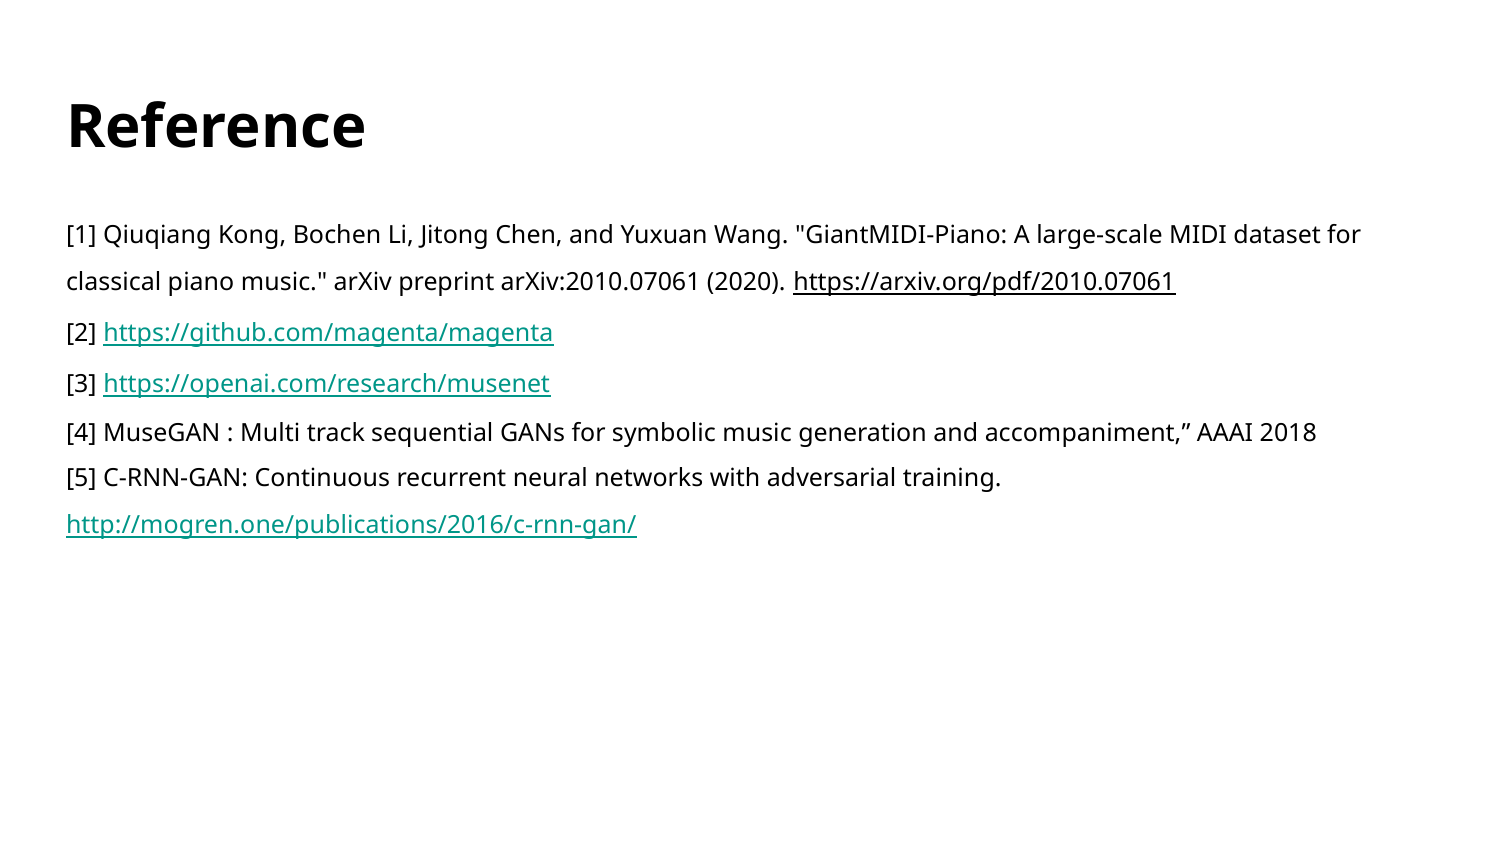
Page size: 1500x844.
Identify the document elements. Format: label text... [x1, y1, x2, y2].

list [1] Qiuqiang Kong, Bochen Li, Jitong Chen, and Yuxuan Wang. "GiantMIDI-Piano: A large-scale MIDI dataset for classical piano music." arXiv preprint arXiv:2010.07061 (2020). https://arxiv.org/pdf/2010.07061 [2] https://github.com/magenta/magenta [3] https://openai.com/research/musenet [4] MuseGAN : Multi track sequential GANs for symbolic music generation and accompaniment,” AAAI 2018 [5] C-RNN-GAN: Continuous recurrent neural networks with adversarial training. http://mogren.one/publications/2016/c-rnn-gan/ [51, 189, 1449, 750]
title Reference [51, 72, 1449, 176]
